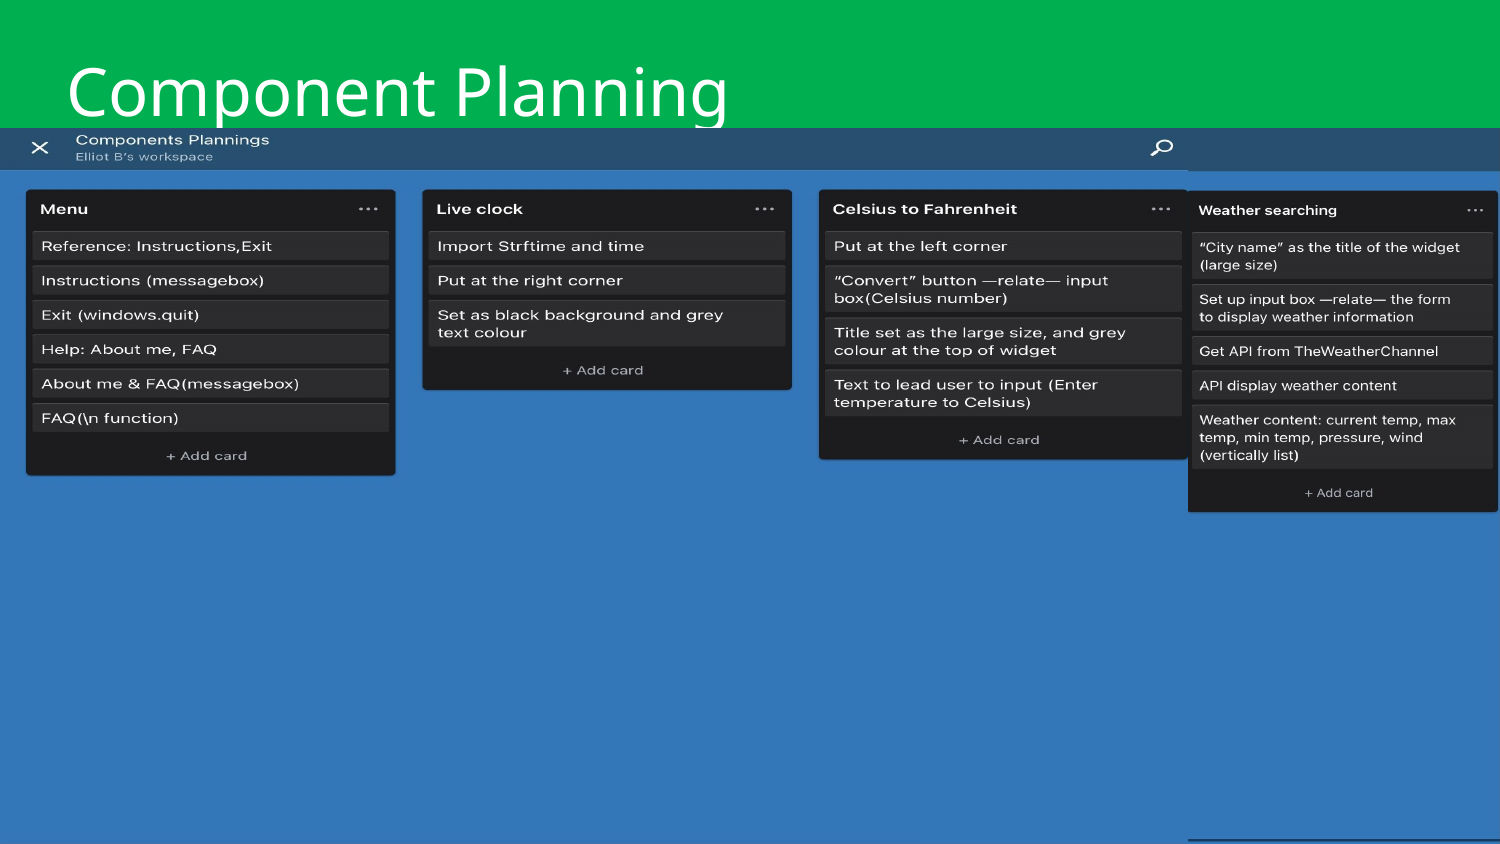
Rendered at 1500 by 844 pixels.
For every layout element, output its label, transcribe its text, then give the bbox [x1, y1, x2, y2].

picture [0, 128, 1500, 844]
title Component Planning [51, 34, 1449, 126]
